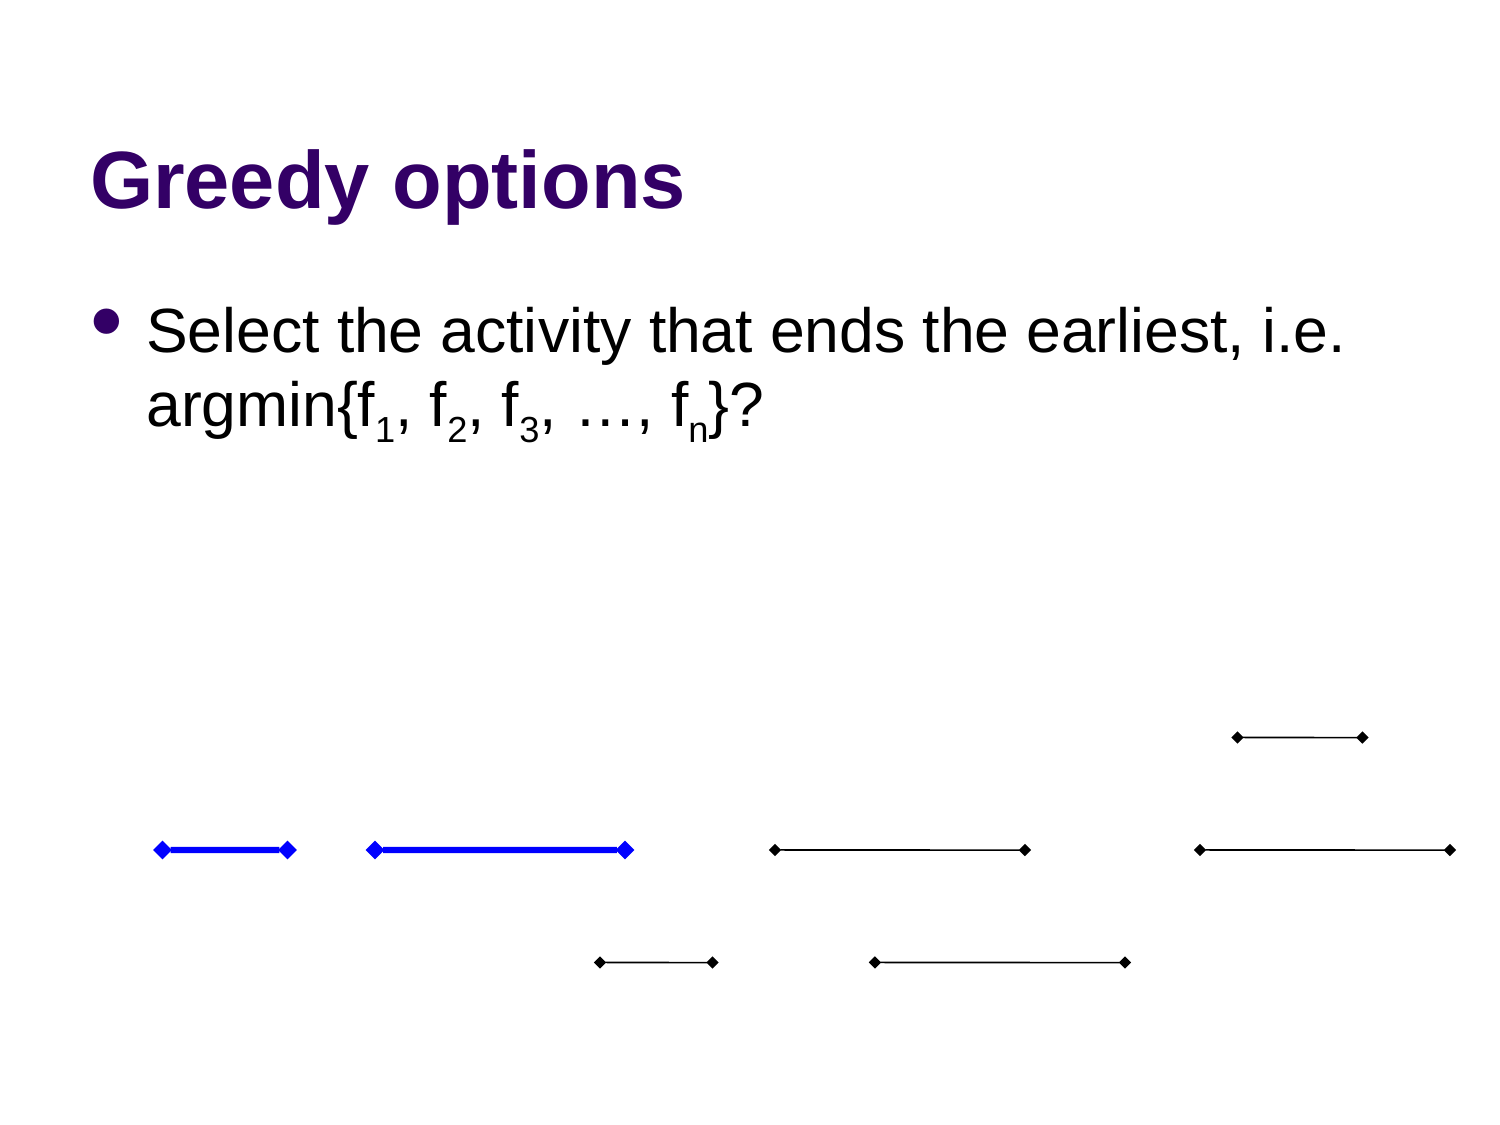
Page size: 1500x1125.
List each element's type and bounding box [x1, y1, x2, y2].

text_box [593, 956, 719, 969]
text_box [768, 843, 1032, 857]
text_box [156, 843, 294, 857]
text_box [1193, 843, 1457, 857]
text_box [368, 843, 632, 857]
text_box [1231, 731, 1369, 744]
text_box [868, 956, 1132, 969]
list [75, 282, 1425, 563]
title [75, 20, 1425, 233]
